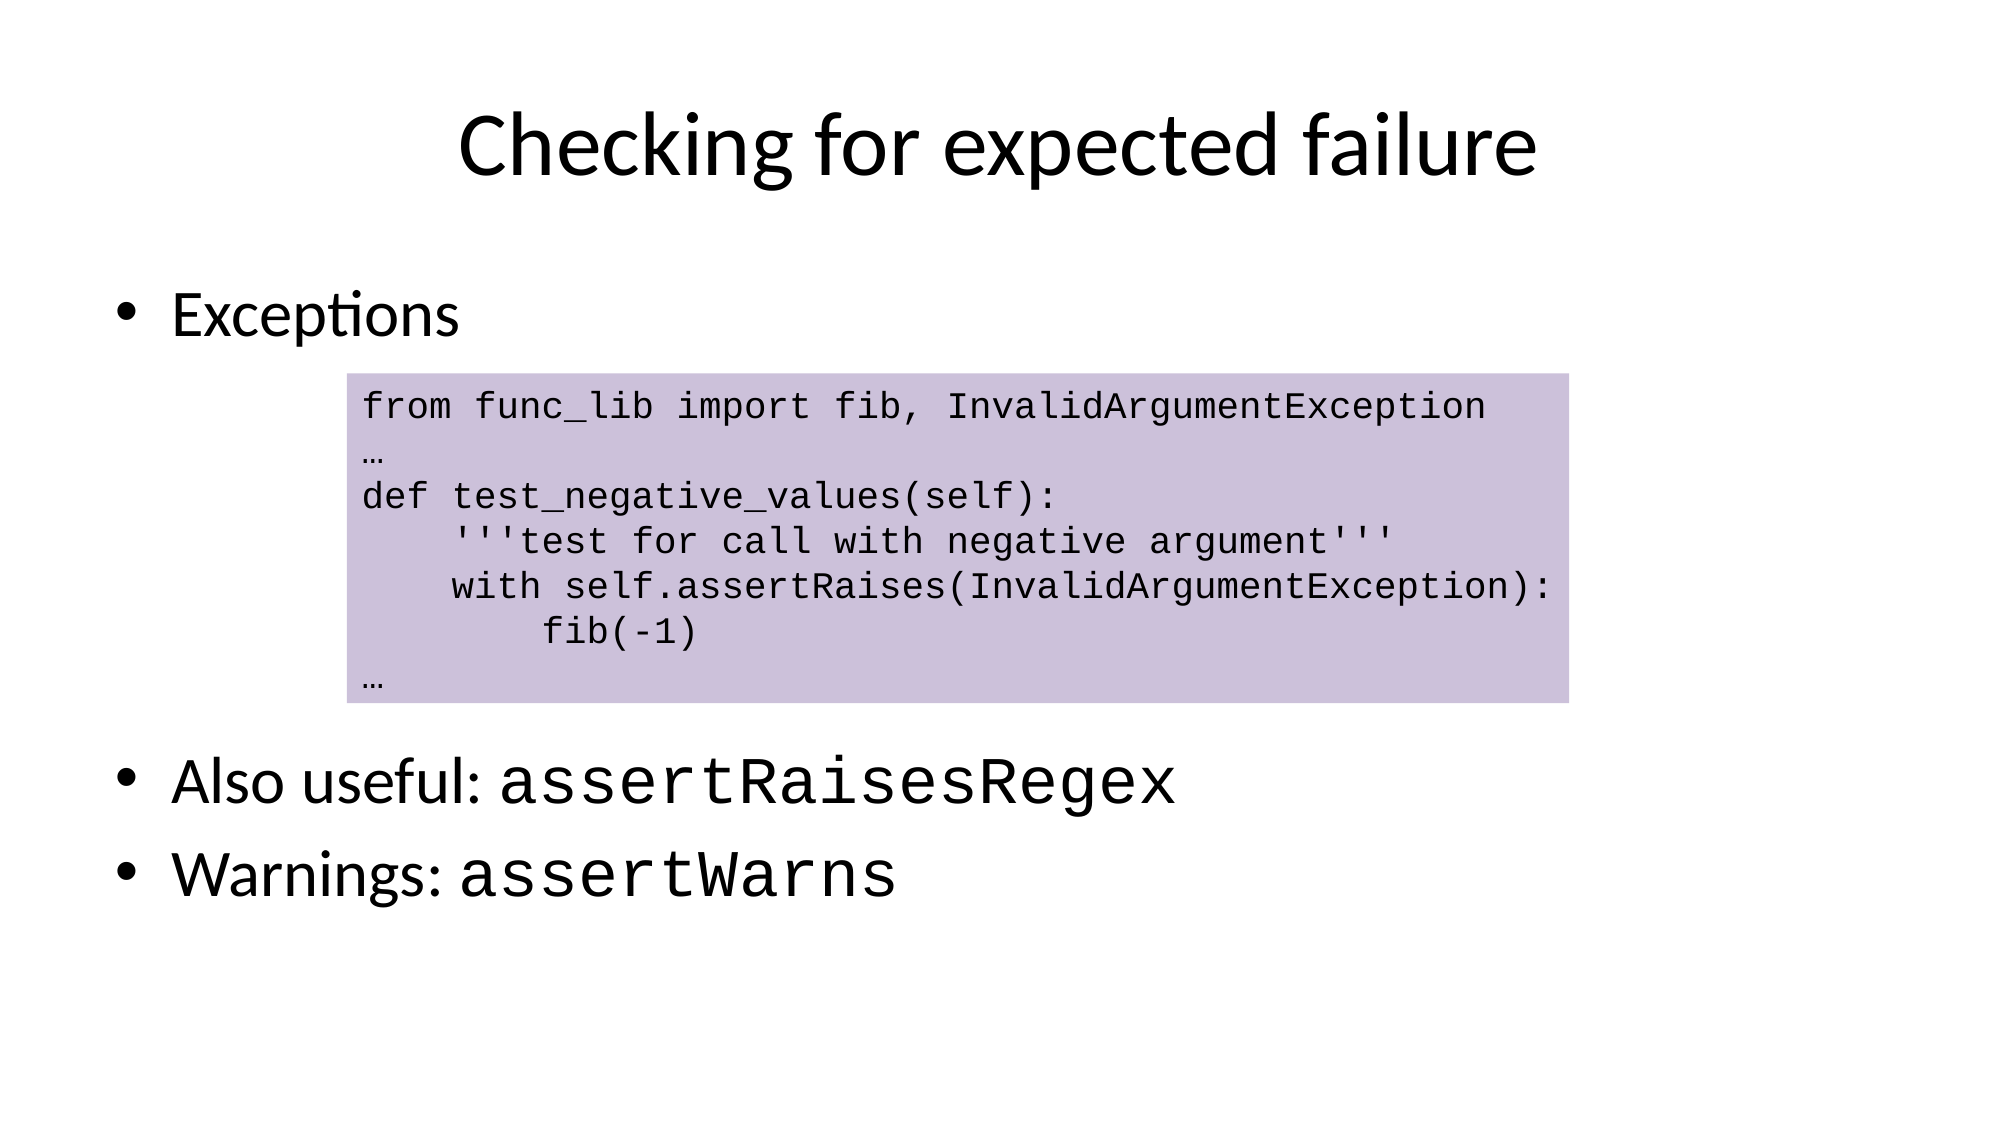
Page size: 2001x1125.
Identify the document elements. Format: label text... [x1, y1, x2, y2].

list Exceptions Also useful: assertRaisesRegex Warnings: assertWarns [99, 262, 1900, 1005]
title Checking for expected failure [99, 45, 1900, 233]
text_box from func_lib import fib, InvalidArgumentException … def test_negative_values(self): '''test for call with negative argument''' with self.assertRaises(InvalidArgumentException): fib(-1) … [346, 373, 1570, 704]
